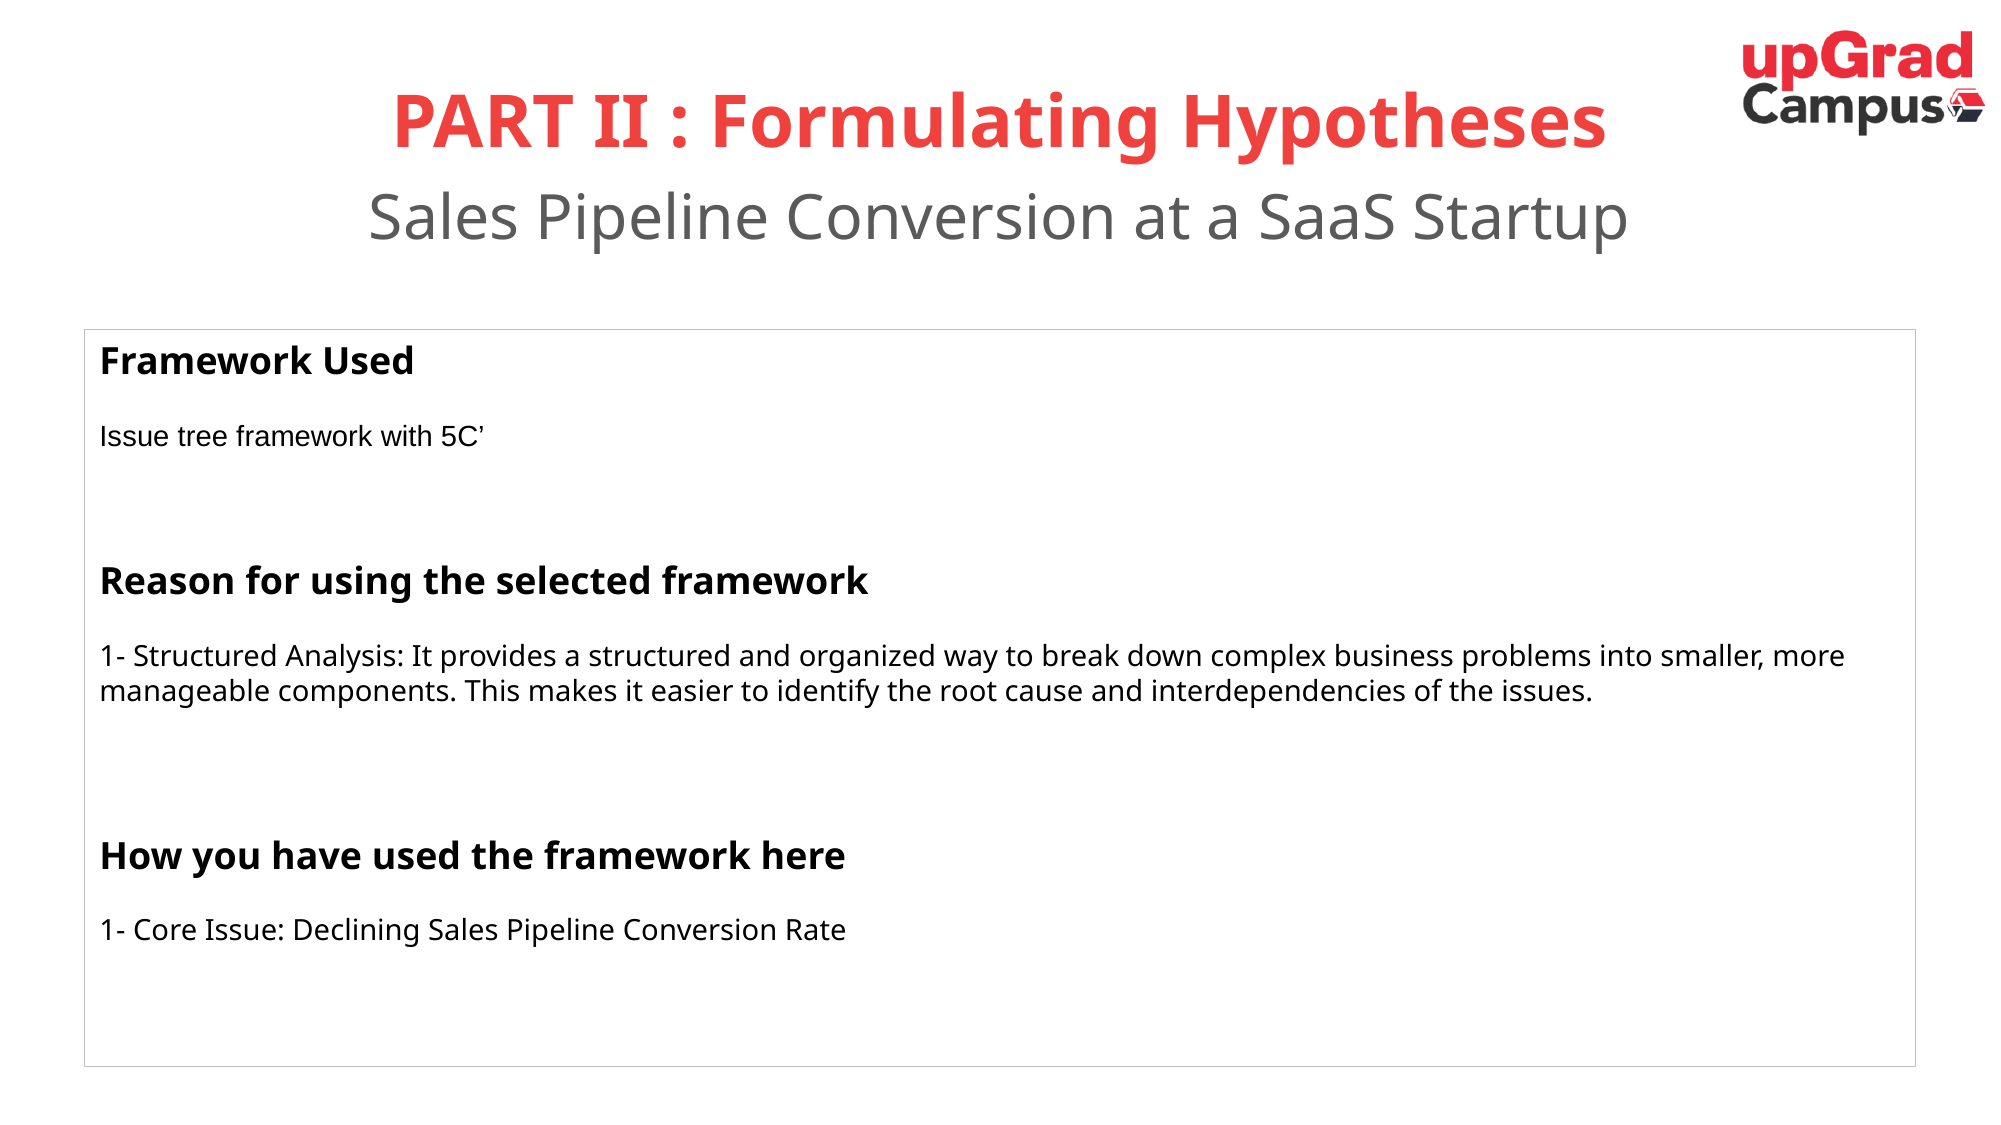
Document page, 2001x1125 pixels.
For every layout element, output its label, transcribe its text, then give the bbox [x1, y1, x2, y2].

text_box Framework Used Issue tree framework with 5C’ Reason for using the selected framework 1- Structured Analysis: It provides a structured and organized way to break down complex business problems into smaller, more manageable components. This makes it easier to identify the root cause and interdependencies of the issues. How you have used the framework here 1- Core Issue: Declining Sales Pipeline Conversion Rate [84, 329, 1916, 1067]
title PART II : Formulating Hypotheses Sales Pipeline Conversion at a SaaS Startup [137, 59, 1863, 278]
picture [1737, 21, 1988, 142]
